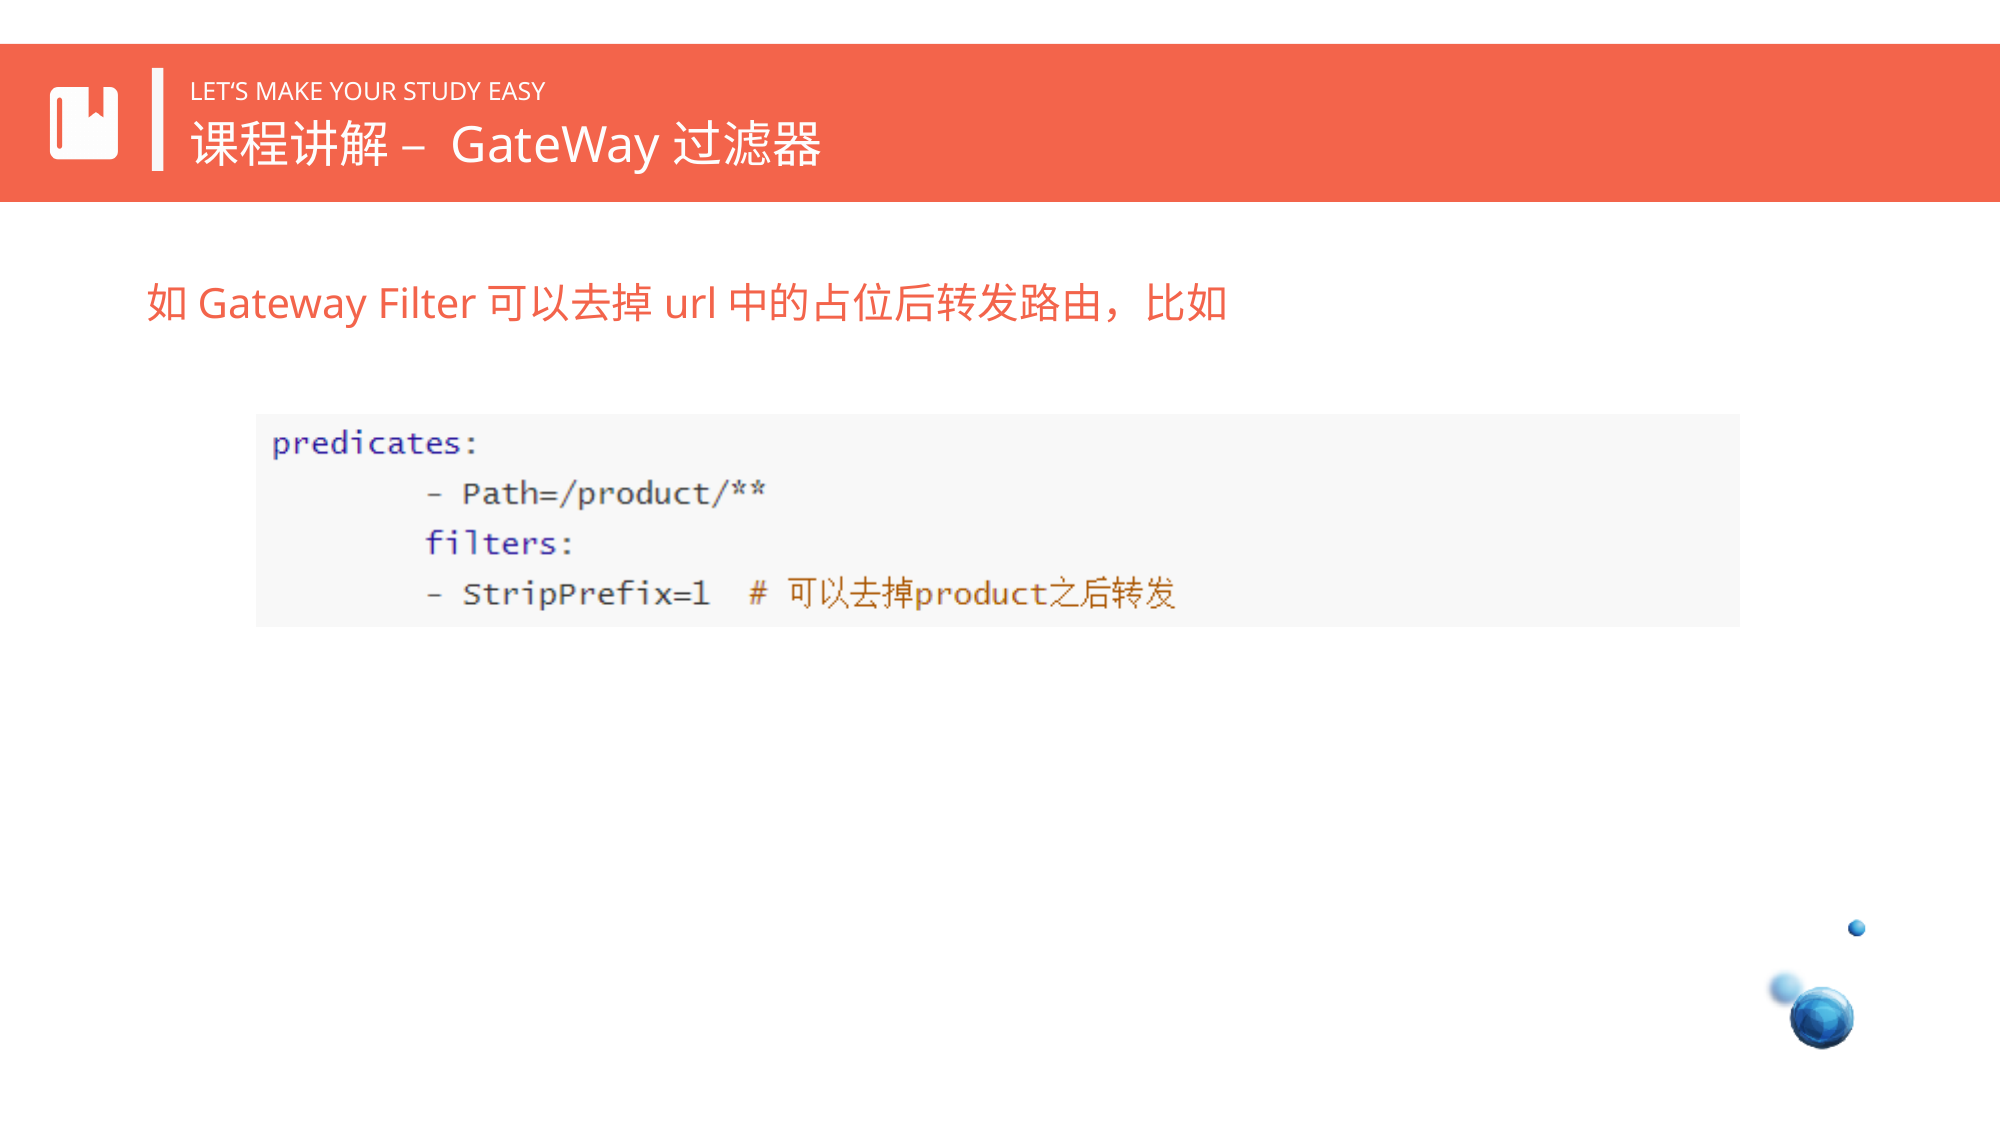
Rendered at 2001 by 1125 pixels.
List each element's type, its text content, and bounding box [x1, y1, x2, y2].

text_box [316, 43, 2000, 203]
text_box 课程讲解 – GateWay过滤器 [316, 117, 1326, 180]
text_box LET‘S MAKE YOUR STUDY EASY [316, 67, 893, 113]
text_box 如Gateway Filter可以去掉url中的占位后转发路由，比如 [131, 244, 1244, 334]
picture [256, 414, 2000, 1125]
picture [0, 0, 316, 253]
